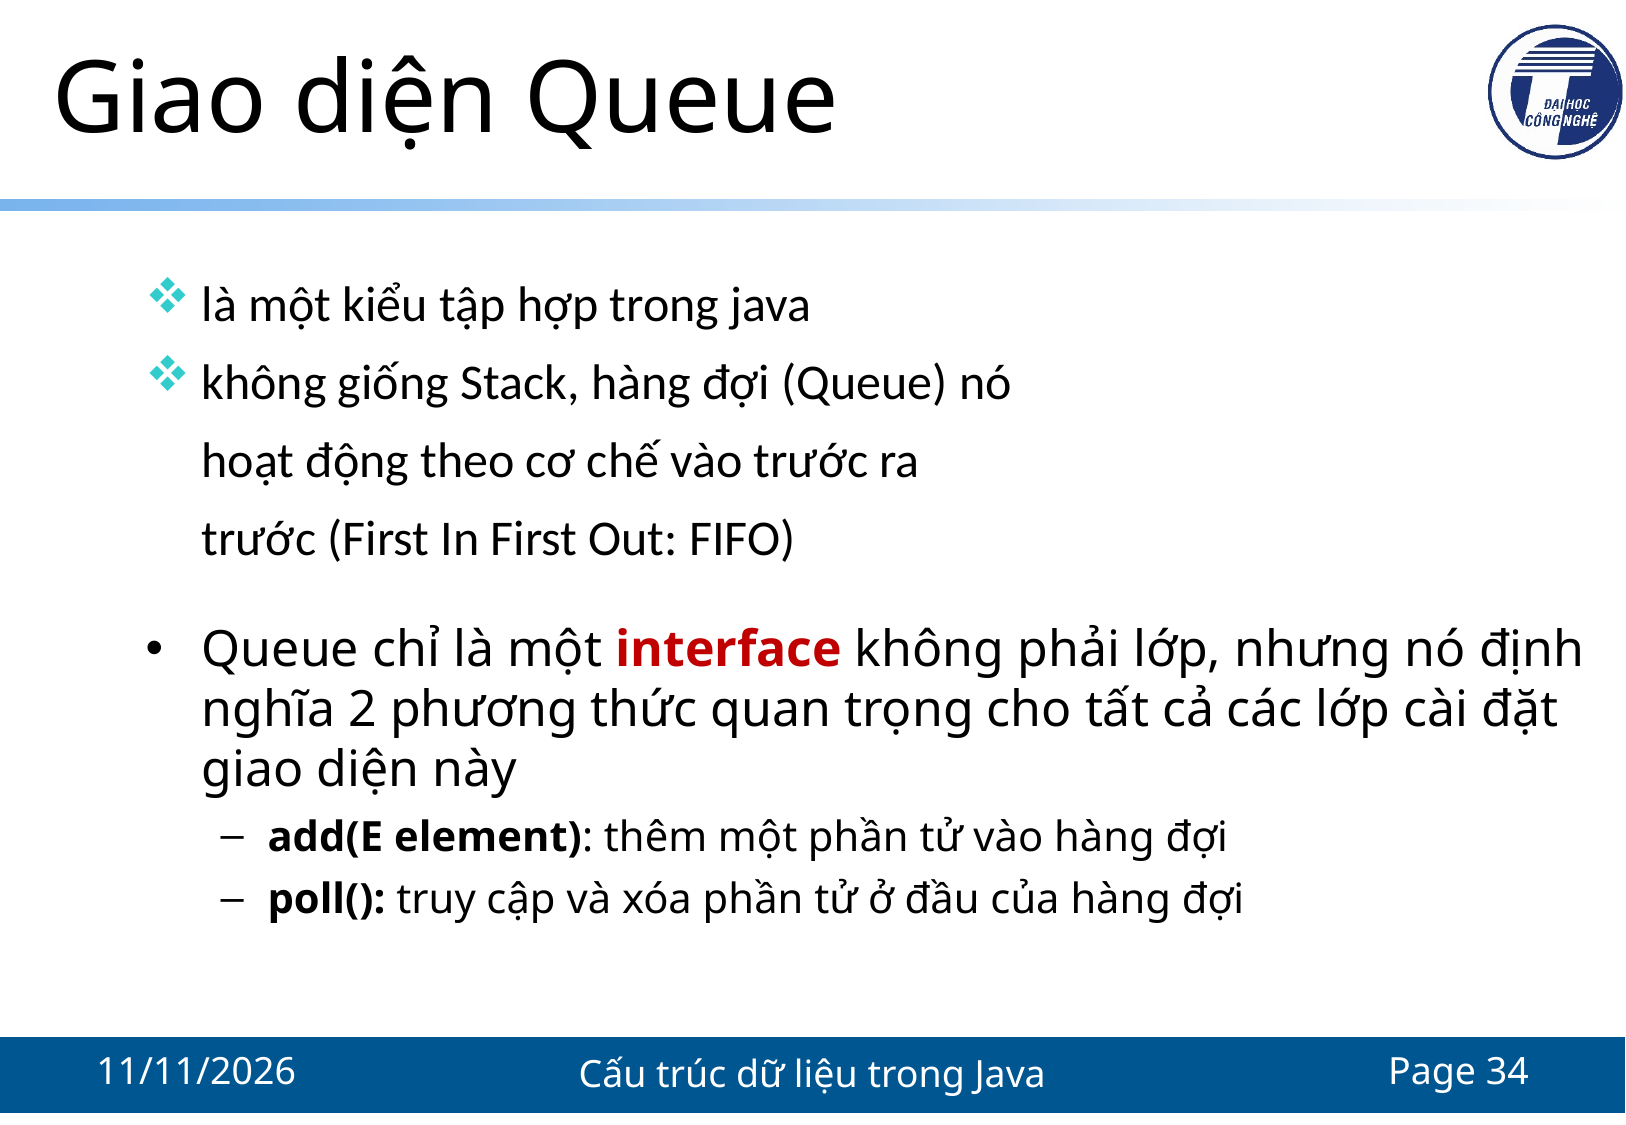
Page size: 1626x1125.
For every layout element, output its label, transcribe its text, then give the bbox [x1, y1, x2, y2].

footer Cấu trúc dữ liệu trong Java [555, 1043, 1070, 1103]
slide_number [81, 1042, 461, 1103]
list Queue chỉ là một interface không phải lớp, nhưng nó định nghĩa 2 phương thức quan trọng cho tất cả các lớp cài đặt giao diện này add(E element): thêm một phần tử vào hàng đợi poll(): truy cập và xóa phần tử ở đầu của hàng đợi [130, 609, 1625, 1043]
slide_number Page 34 [1164, 1043, 1544, 1103]
text_box là một kiểu tập hợp trong java không giống Stack, hàng đợi (Queue) nó hoạt động theo cơ chế vào trước ra trước (First In First Out: FIFO) [130, 246, 1054, 473]
picture [0, 199, 1625, 211]
title Giao diện Queue [37, 0, 1500, 186]
picture [1500, 22, 1625, 162]
picture [0, 1037, 1625, 1113]
